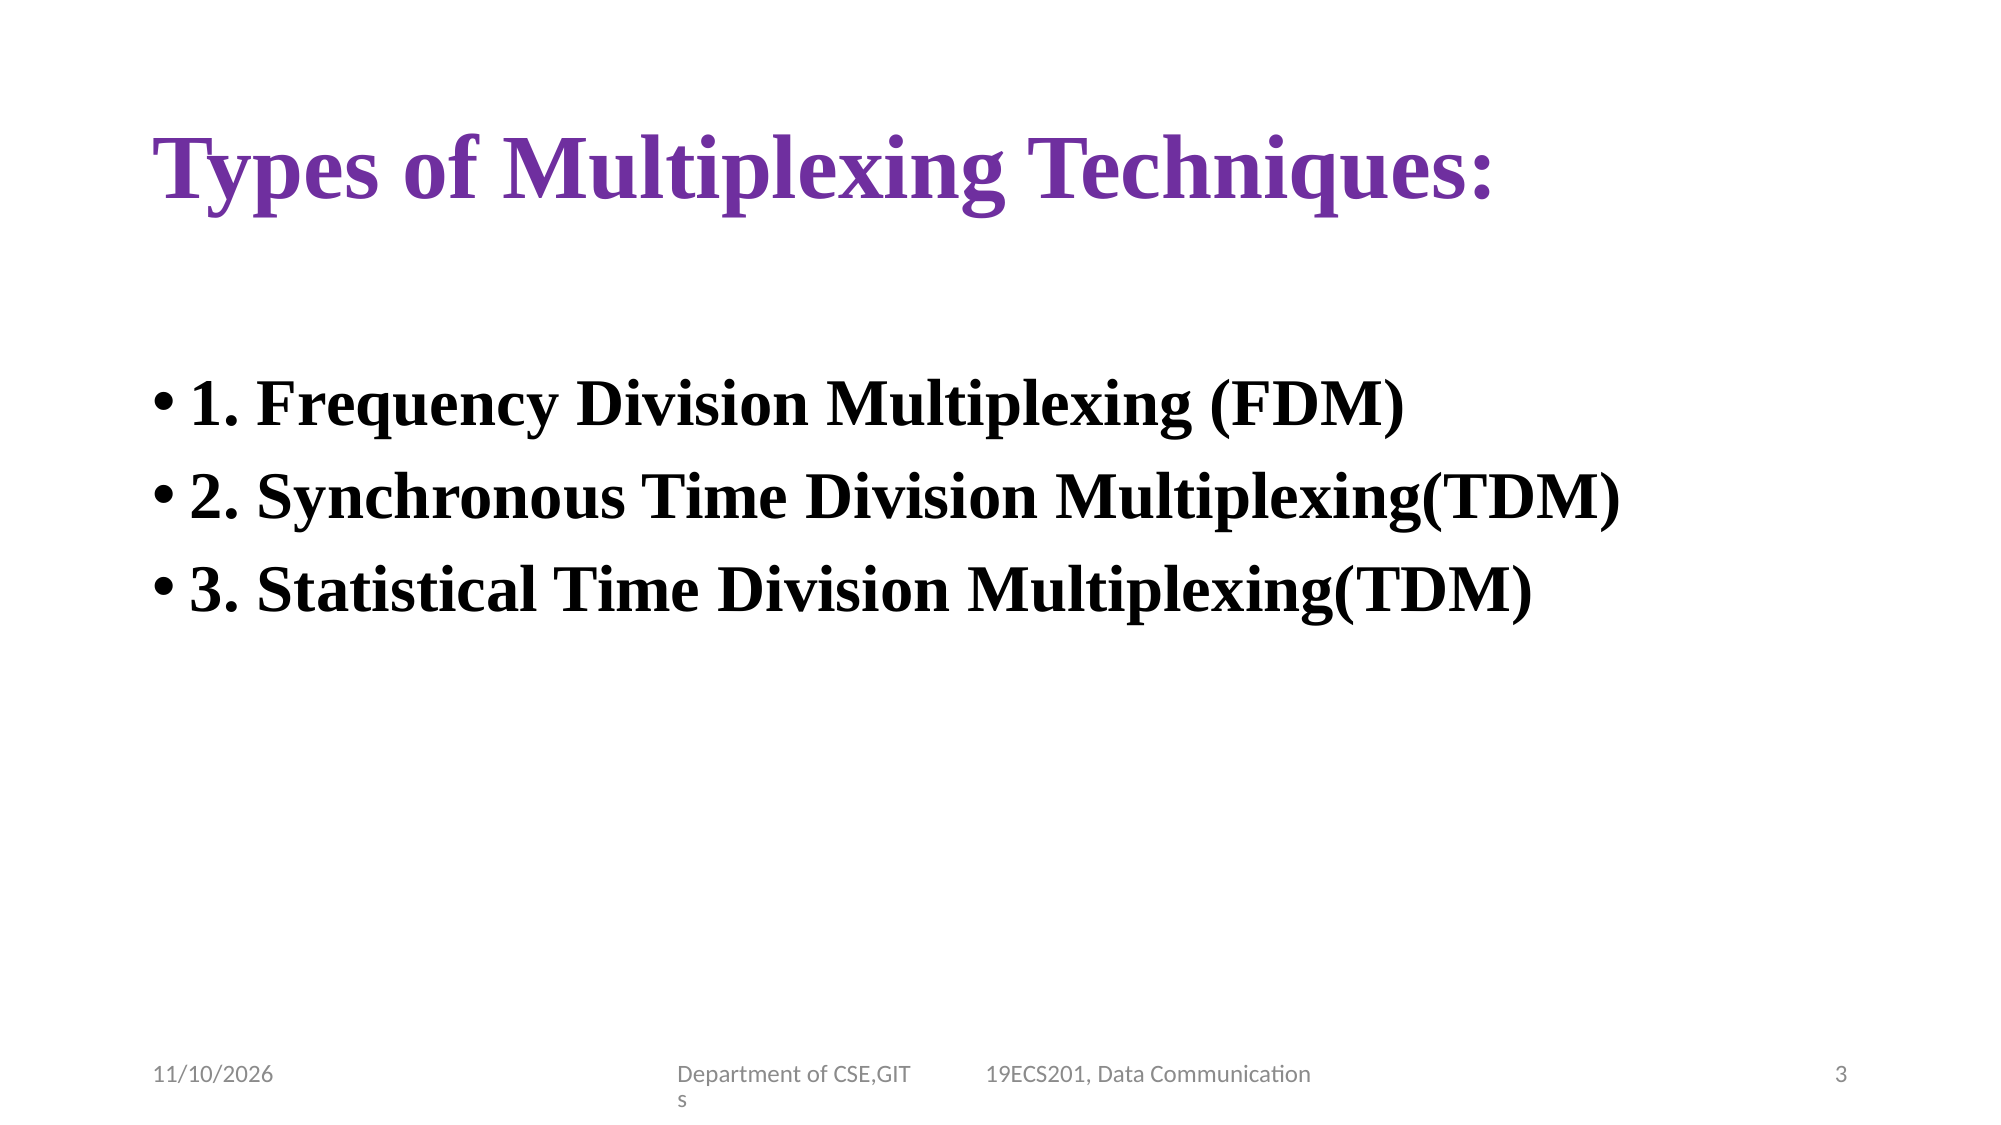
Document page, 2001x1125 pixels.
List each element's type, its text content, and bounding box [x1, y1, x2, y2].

slide_number 3 [1412, 1042, 1863, 1103]
list 1. Frequency Division Multiplexing (FDM) 2. Synchronous Time Division Multiplexing(TDM) 3. Statistical Time Division Multiplexing(TDM) [137, 299, 1863, 1014]
footer Department of CSE,GIT 19ECS201, Data Communications [662, 1042, 1338, 1103]
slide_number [137, 1042, 588, 1103]
title Types of Multiplexing Techniques: [137, 59, 1863, 278]
